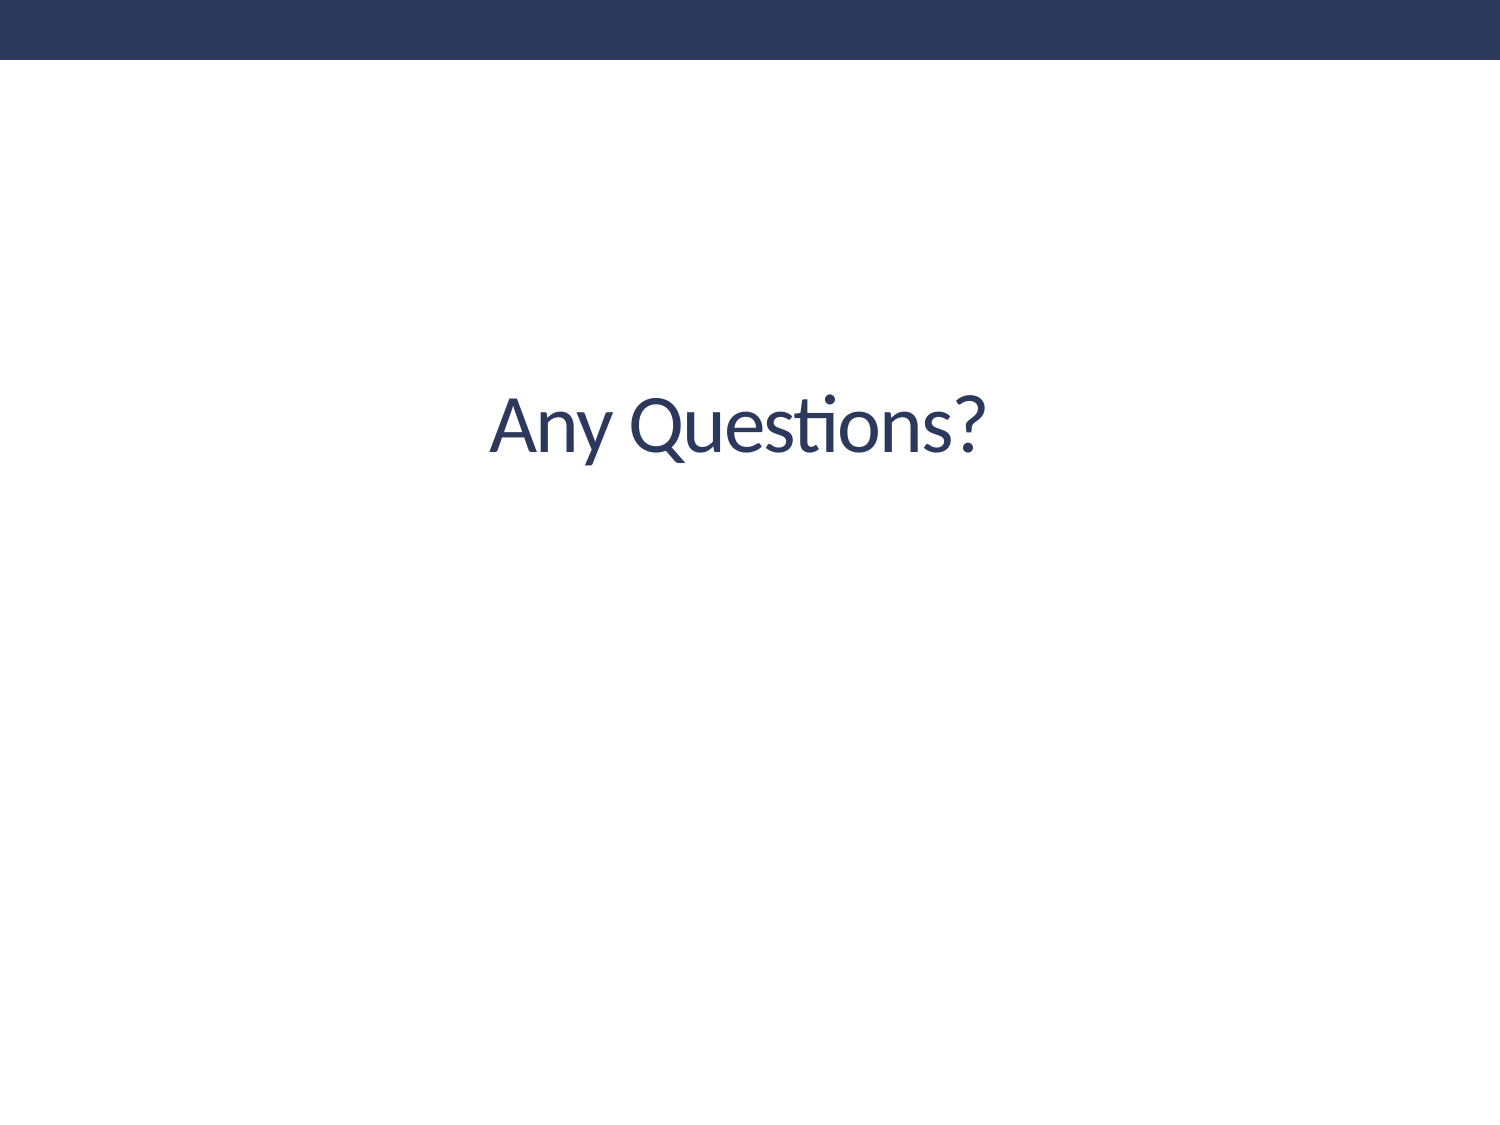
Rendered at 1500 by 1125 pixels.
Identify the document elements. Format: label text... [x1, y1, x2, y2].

title Any Questions? [474, 337, 1050, 500]
